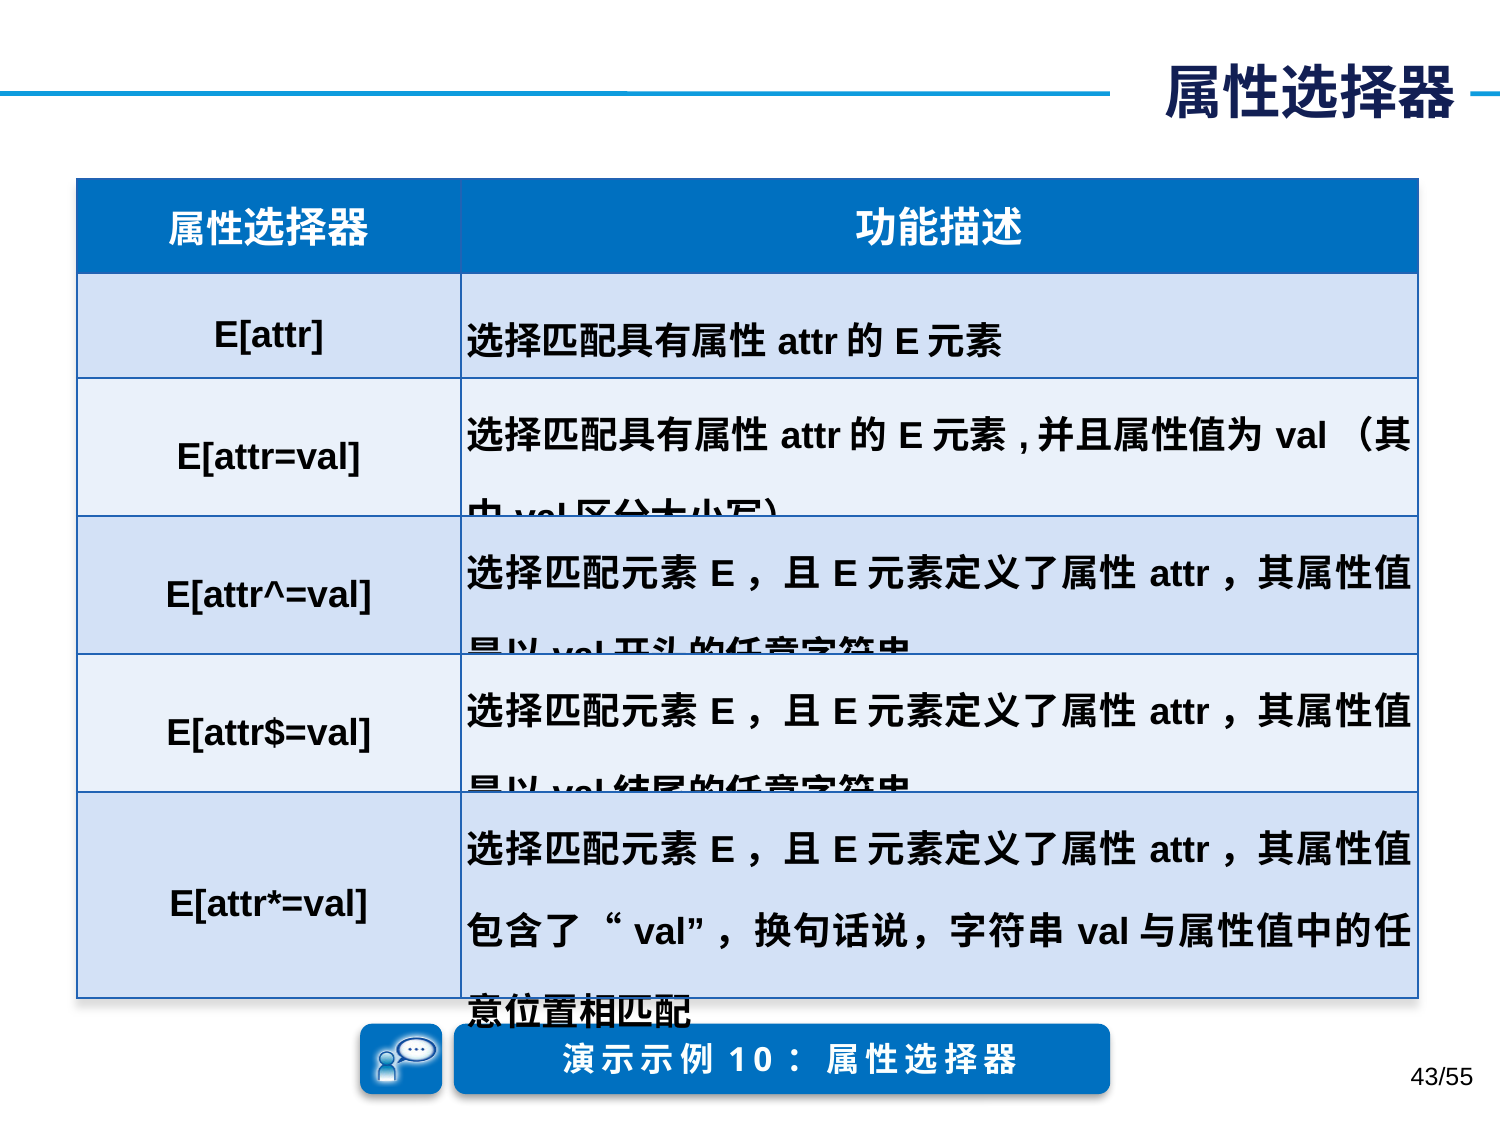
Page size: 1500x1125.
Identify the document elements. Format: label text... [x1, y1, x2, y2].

table_cell 选择匹配元素E，且E元素定义了属性attr，其属性值包含了“val”，换句话说，字符串val与属性值中的任意位置相匹配 [462, 793, 1417, 997]
table_cell E[attr=val] [78, 379, 460, 515]
table_cell 选择匹配元素E，且E元素定义了属性attr，其属性值是以val结尾的任意字符串 [462, 655, 1417, 791]
table_cell 选择匹配元素E，且E元素定义了属性attr，其属性值是以val开头的任意字符串 [462, 517, 1417, 653]
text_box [359, 1023, 1111, 1095]
table_cell 选择匹配具有属性attr的E元素,并且属性值为val（其中val区分大小写） [462, 379, 1417, 515]
table_header 属性选择器 [78, 180, 460, 272]
slide_number 43/55 [1138, 1053, 1489, 1114]
title 属性选择器 [1110, 46, 1471, 133]
table_cell E[attr] [78, 274, 460, 377]
table_cell E[attr^=val] [78, 517, 460, 653]
table_cell E[attr$=val] [78, 655, 460, 791]
table_header 功能描述 [462, 180, 1417, 272]
table_cell 选择匹配具有属性attr的E元素 [462, 274, 1417, 377]
table_cell E[attr*=val] [78, 793, 460, 997]
